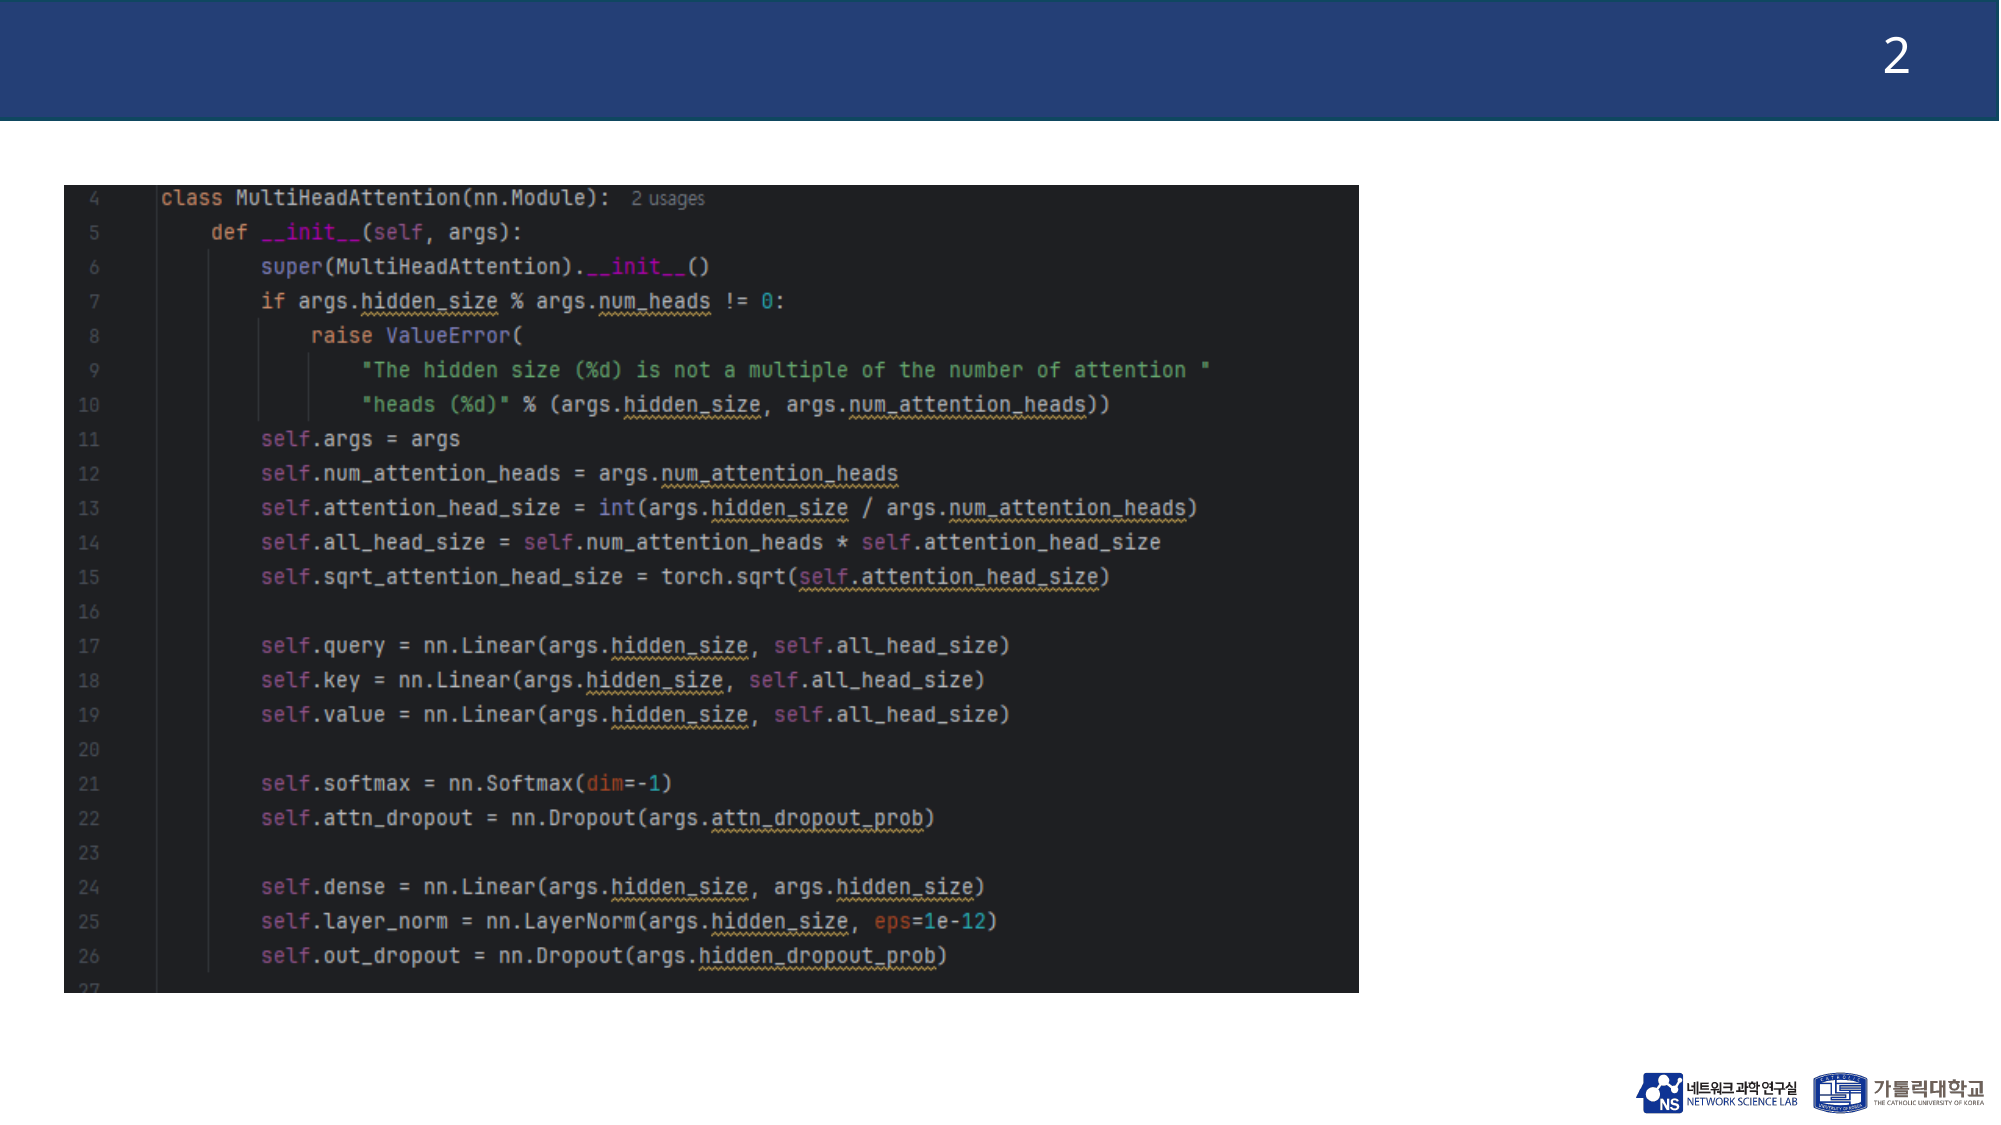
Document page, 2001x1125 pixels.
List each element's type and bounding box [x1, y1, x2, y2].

picture [64, 185, 1360, 993]
picture [1634, 1071, 1988, 1116]
